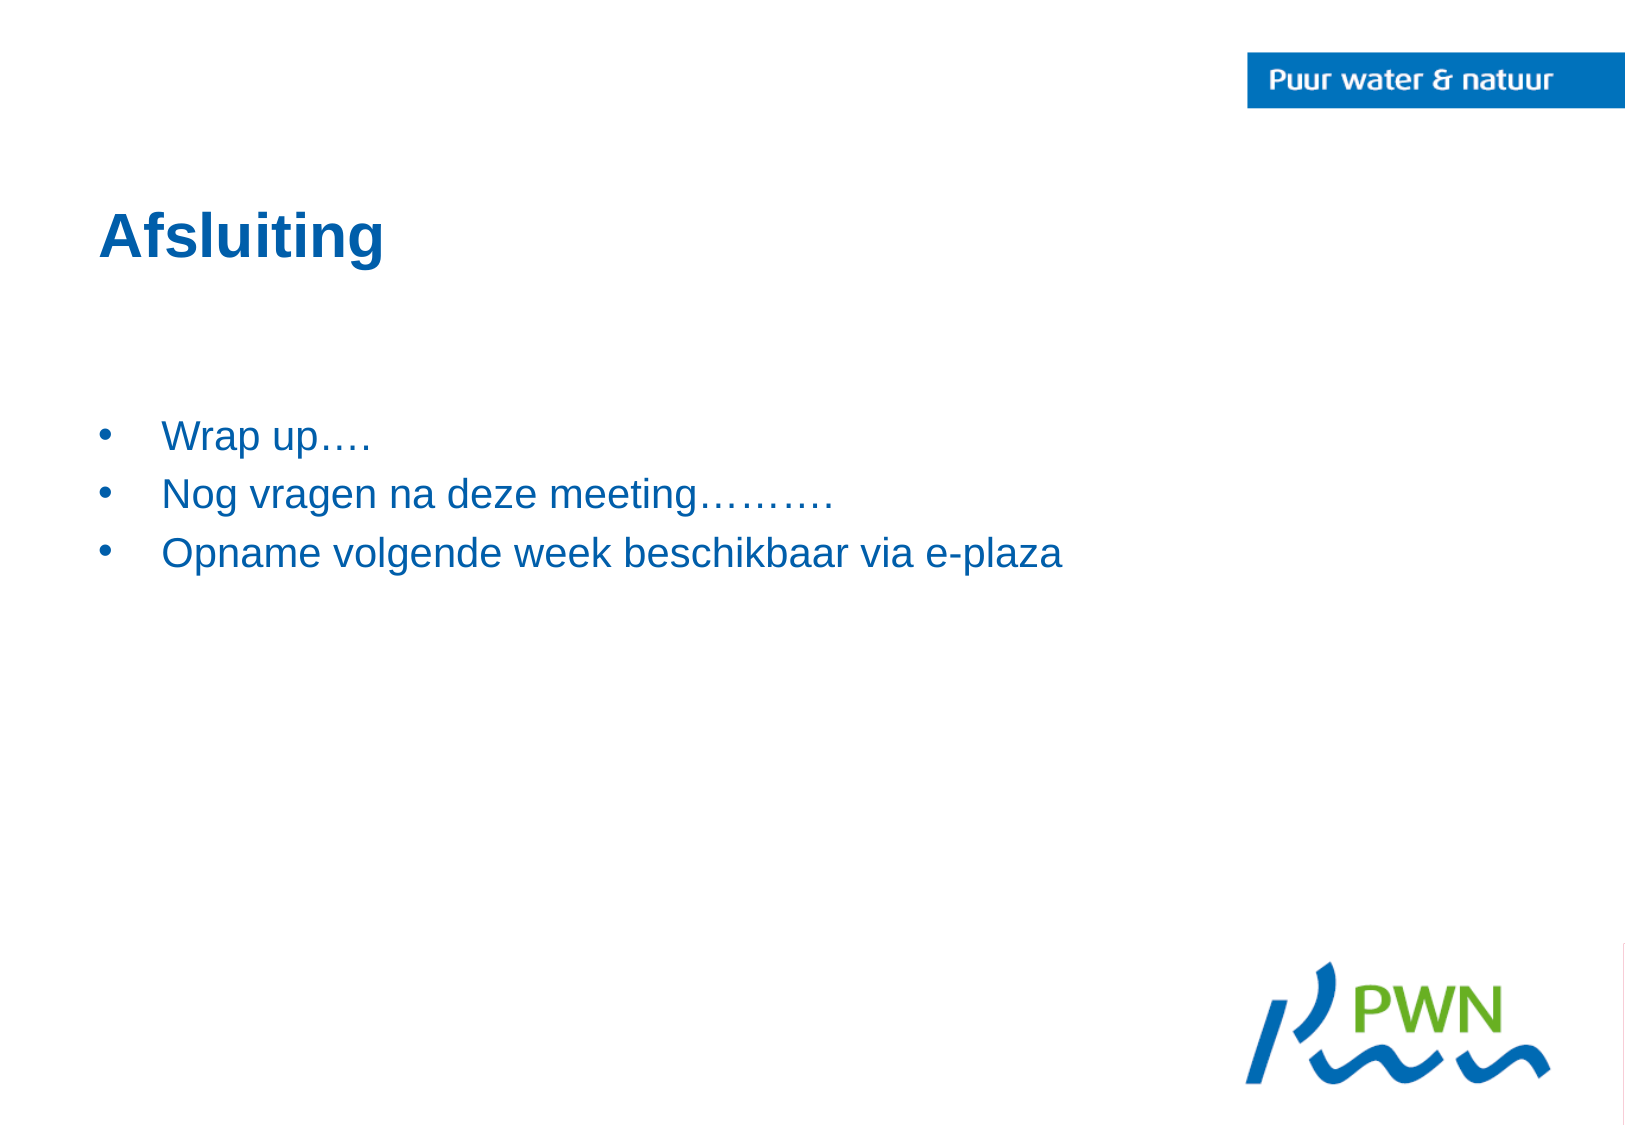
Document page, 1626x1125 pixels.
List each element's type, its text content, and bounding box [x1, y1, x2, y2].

picture [1214, 0, 1625, 161]
picture [1166, 940, 1625, 1125]
title Afsluiting [81, 91, 1544, 279]
list Wrap up…. Nog vragen na deze meeting………. Opname volgende week beschikbaar via e-plaza [81, 342, 1544, 976]
